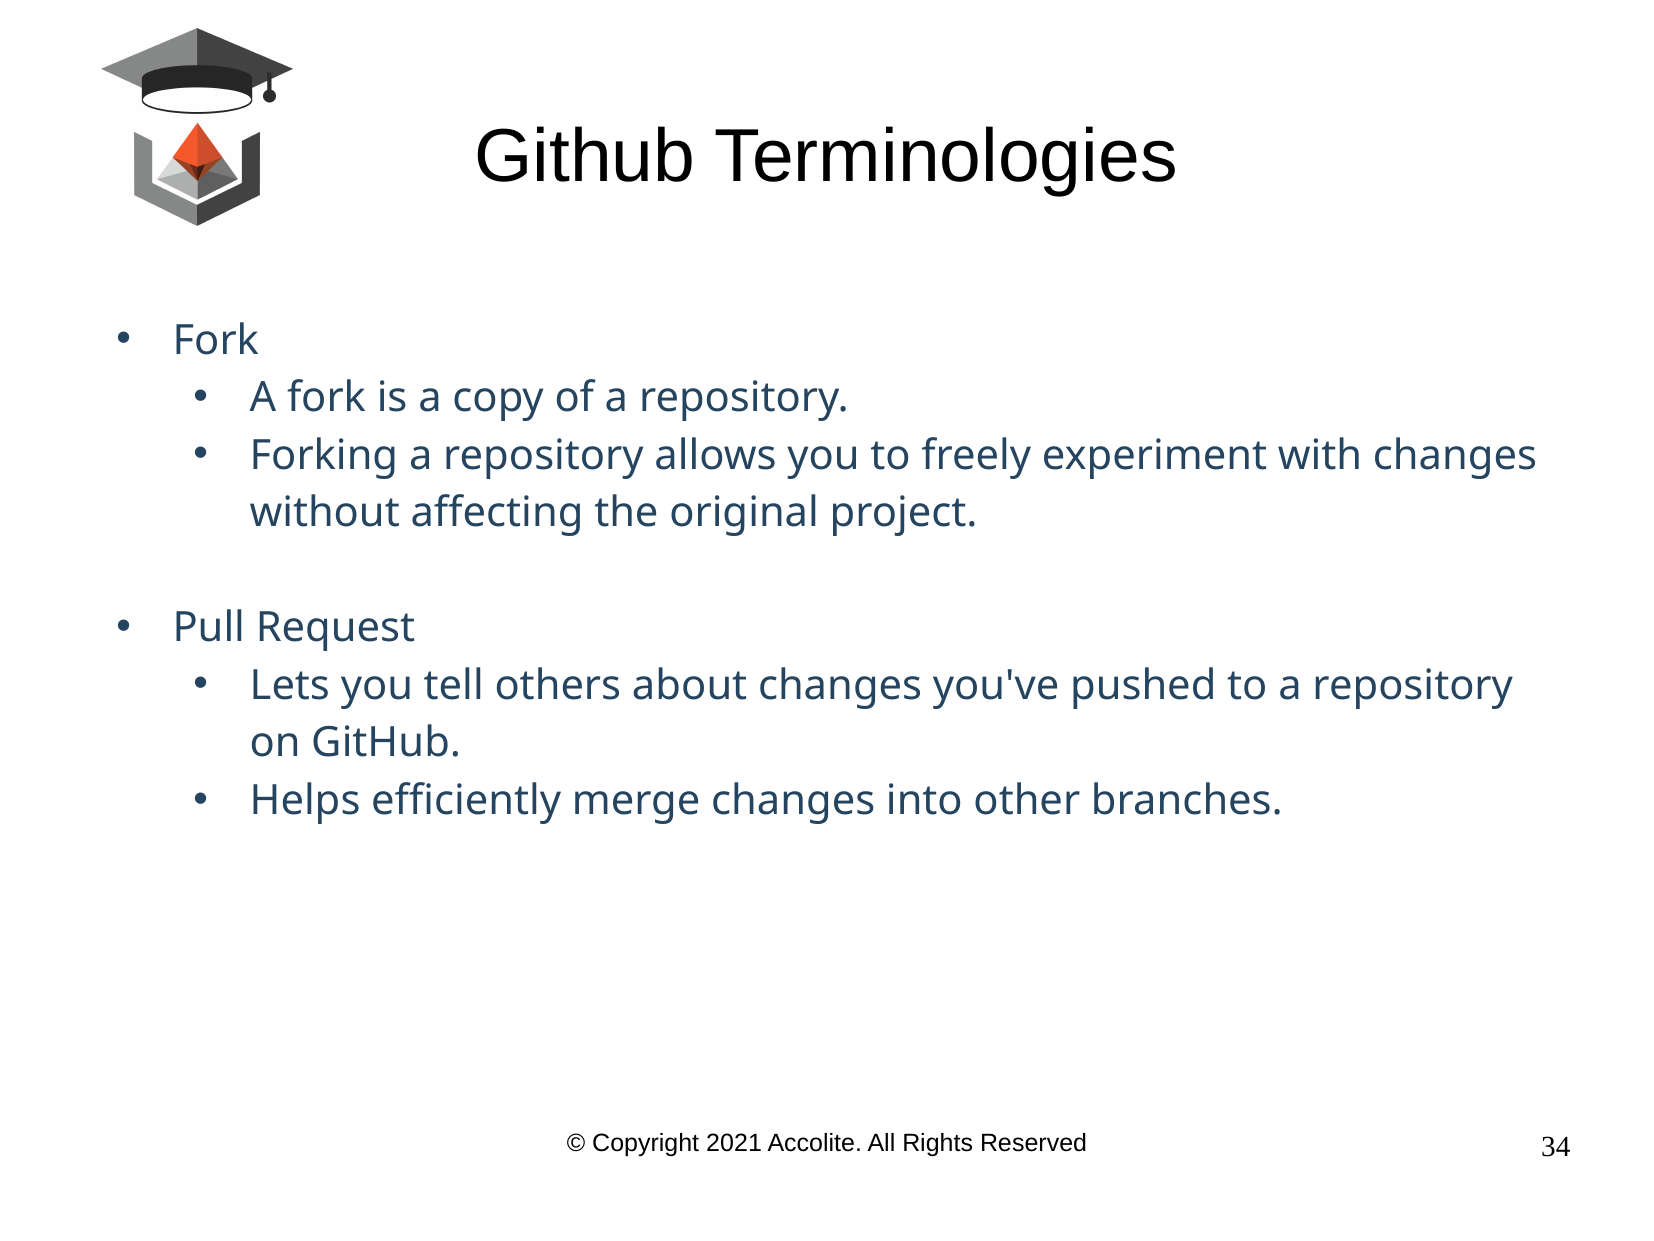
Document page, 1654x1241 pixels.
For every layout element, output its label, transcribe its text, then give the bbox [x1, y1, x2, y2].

picture [100, 28, 293, 226]
text_box Github Terminologies [82, 49, 1571, 257]
text_box ‹#› [1185, 1129, 1571, 1215]
text_box Fork A fork is a copy of a repository. Forking a repository allows you to freely experiment with changes without affecting the original project. Pull Request Lets you tell others about changes you've pushed to a repository on GitHub. Helps efficiently merge changes into other branches. [82, 290, 1571, 1109]
text_box © Copyright 2021 Accolite. All Rights Reserved [565, 1129, 1090, 1215]
